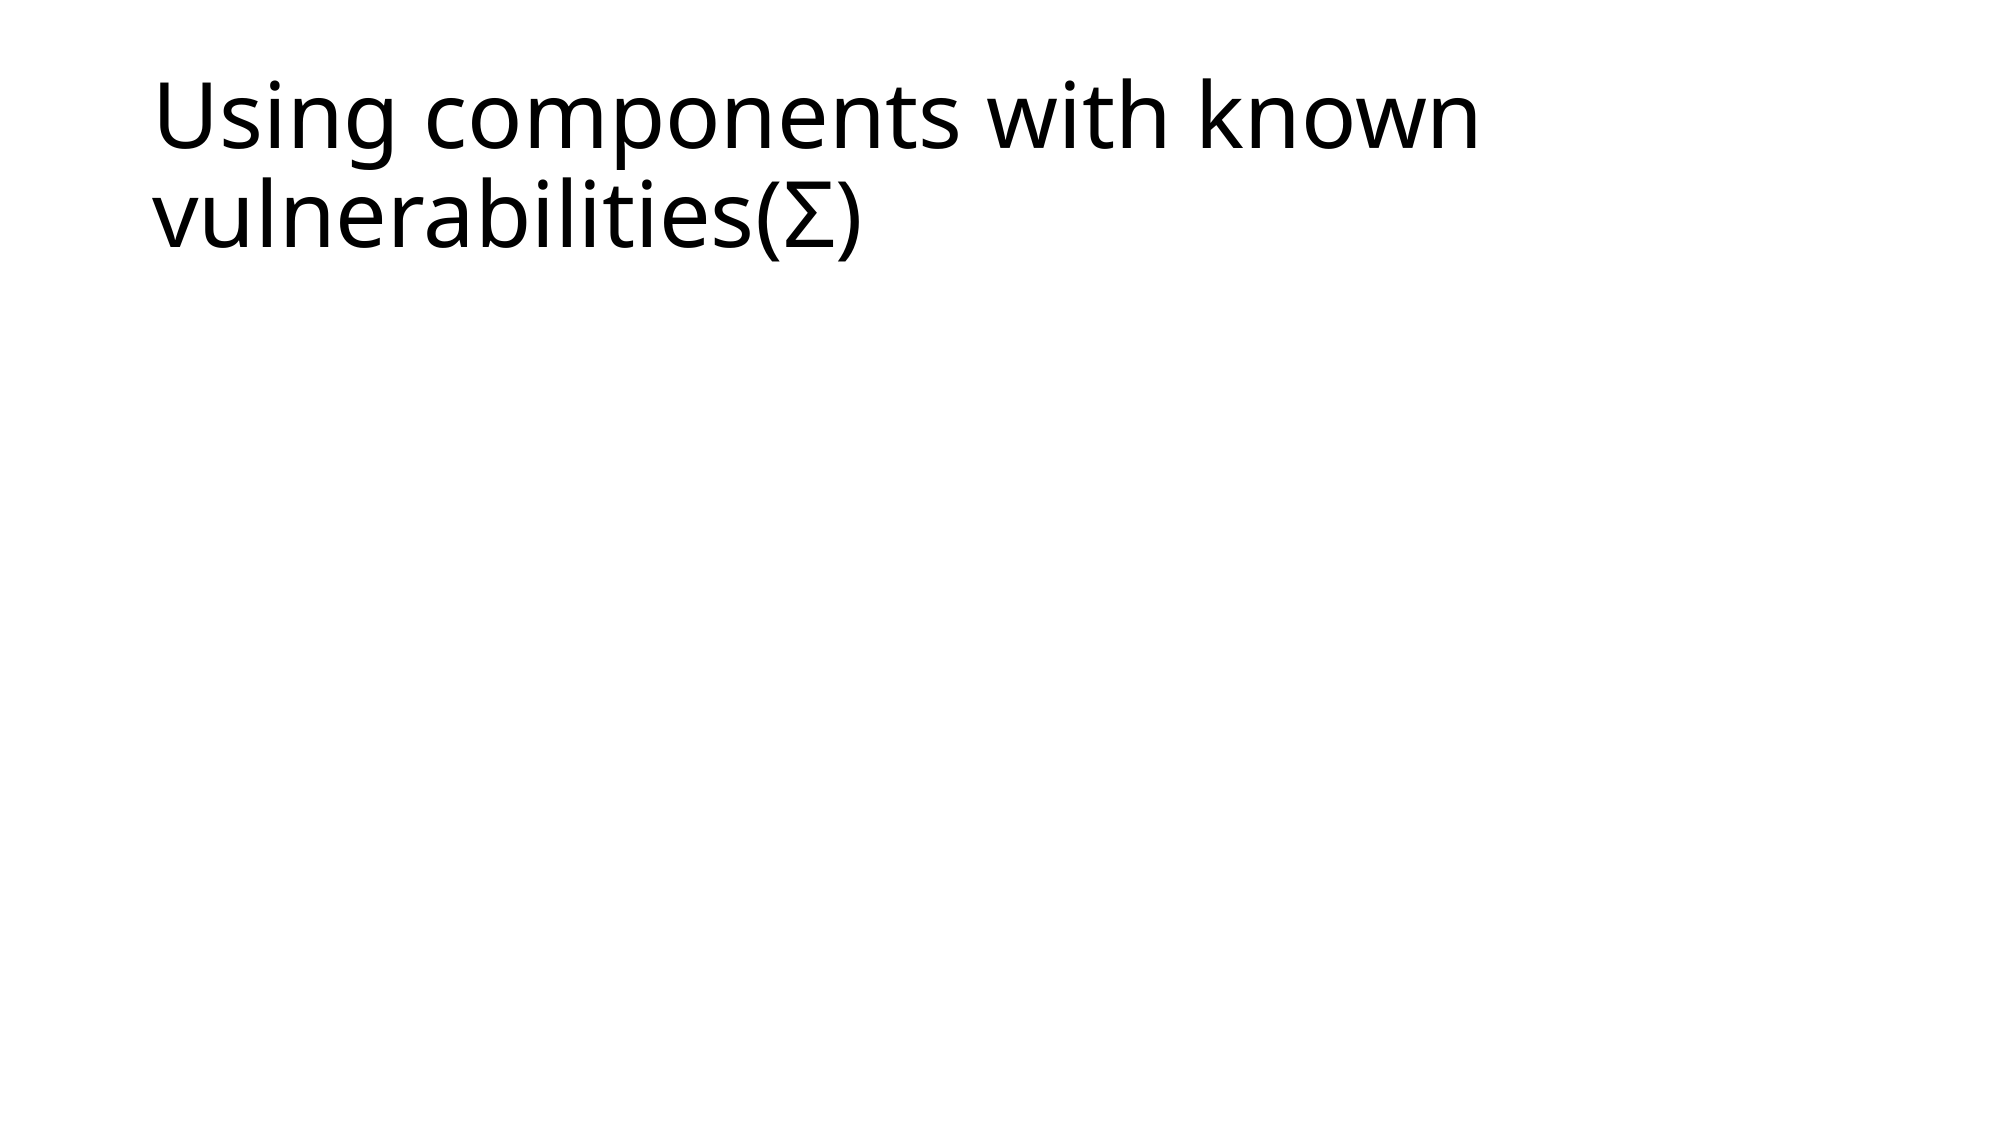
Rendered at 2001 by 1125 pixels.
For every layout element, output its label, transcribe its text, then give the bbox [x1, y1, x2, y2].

title Using components with known vulnerabilities(Σ) [137, 59, 1863, 278]
